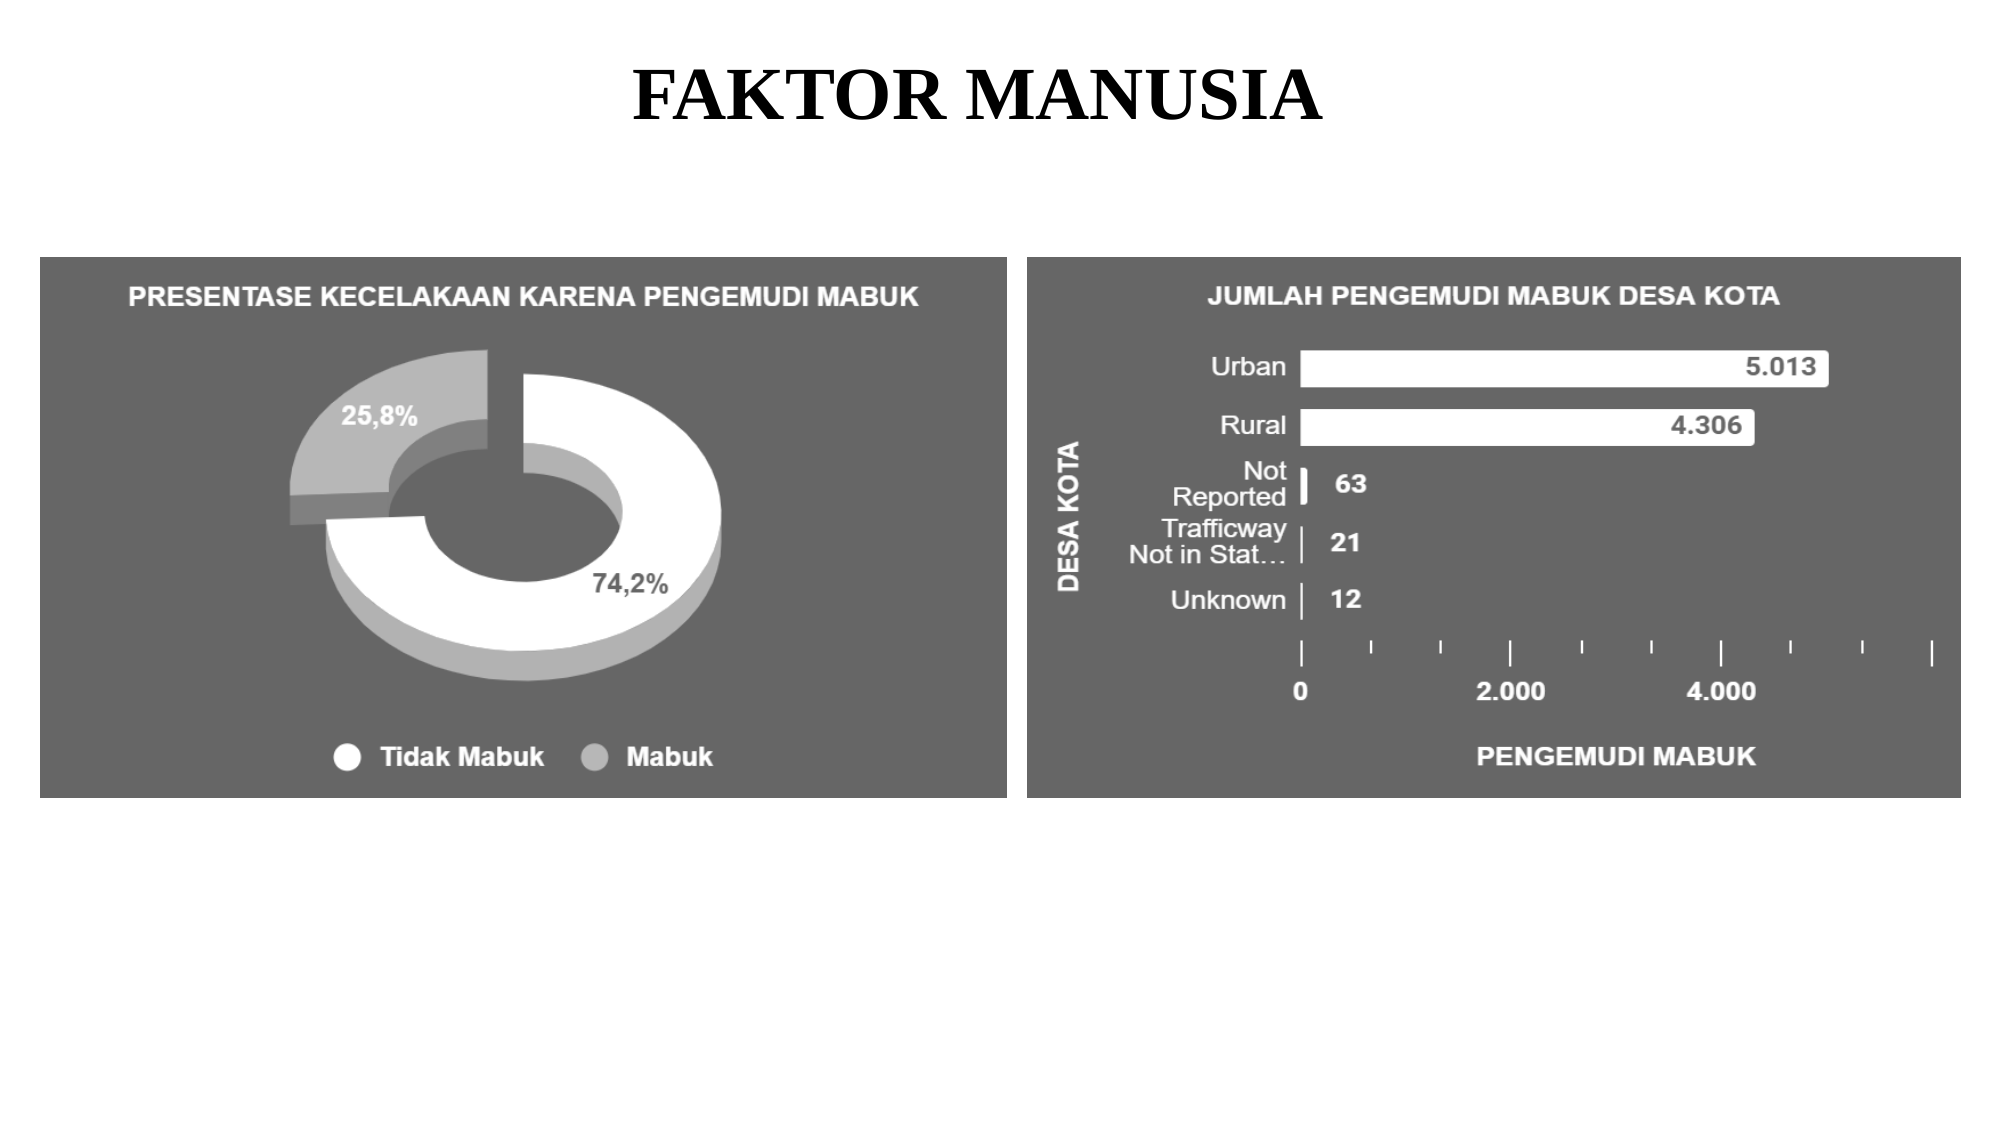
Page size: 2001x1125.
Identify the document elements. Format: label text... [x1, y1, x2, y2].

text_box FAKTOR MANUSIA [580, 36, 1377, 142]
picture [40, 257, 1007, 798]
picture [1027, 257, 1961, 798]
